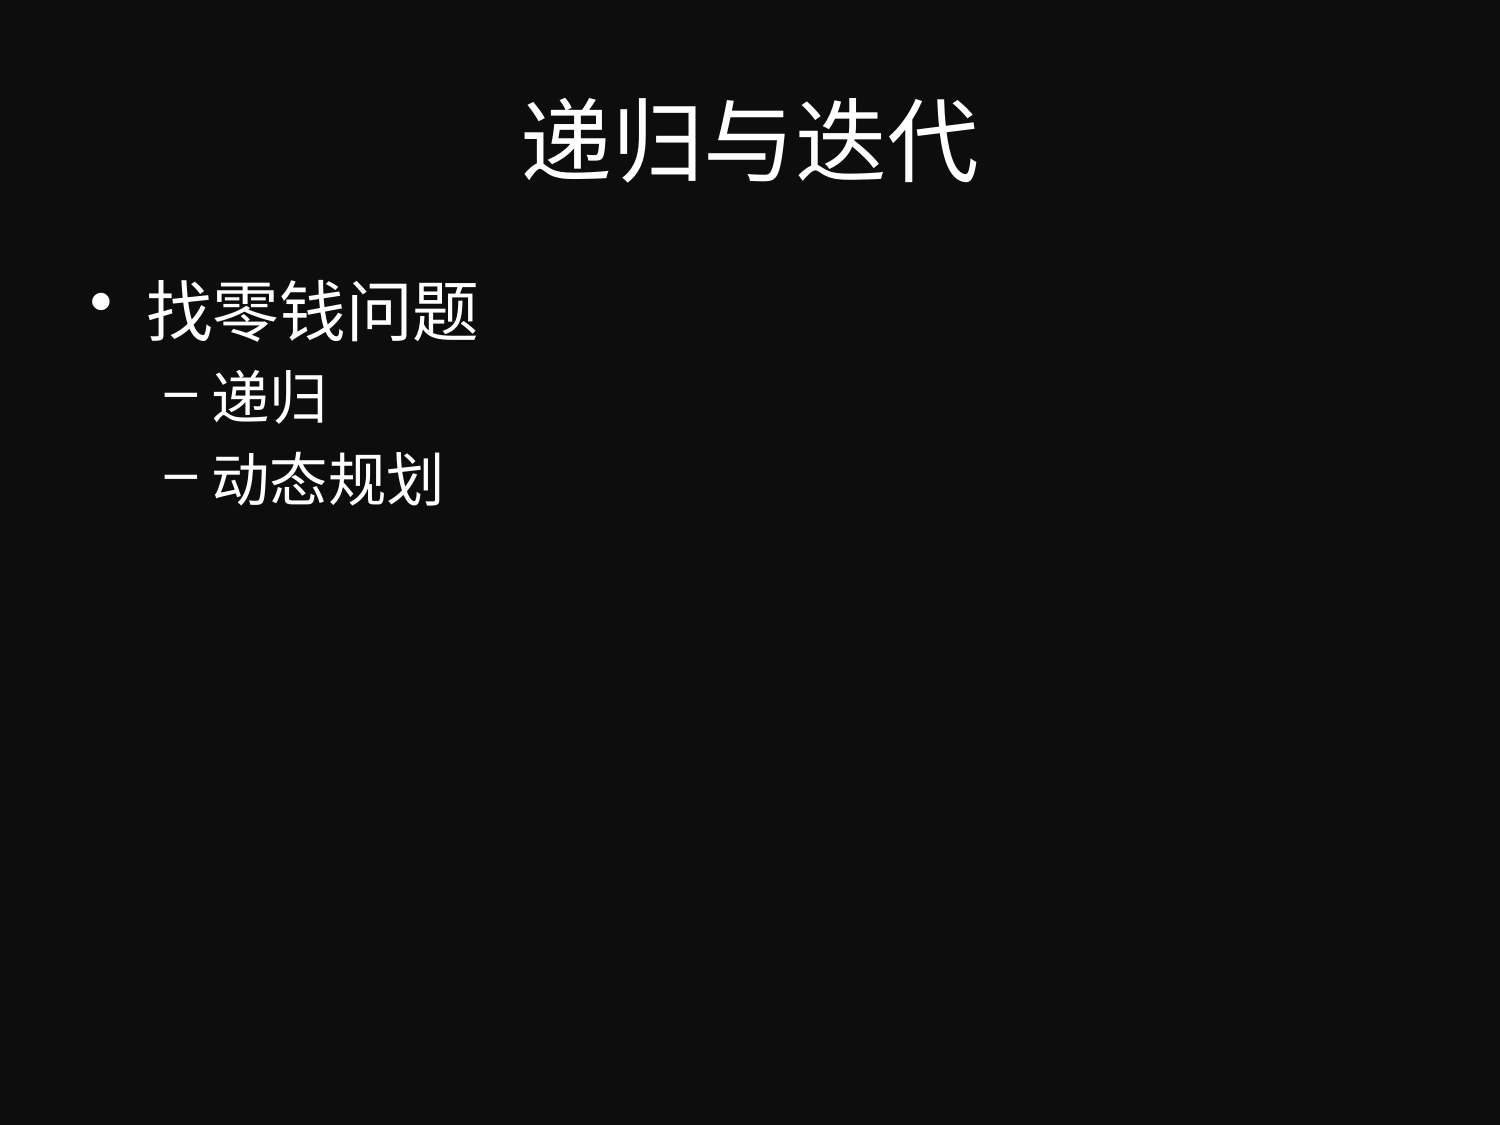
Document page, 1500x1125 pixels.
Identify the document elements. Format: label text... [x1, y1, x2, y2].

list 找零钱问题 递归 动态规划 [74, 262, 1426, 1006]
title 递归与迭代 [74, 44, 1426, 233]
